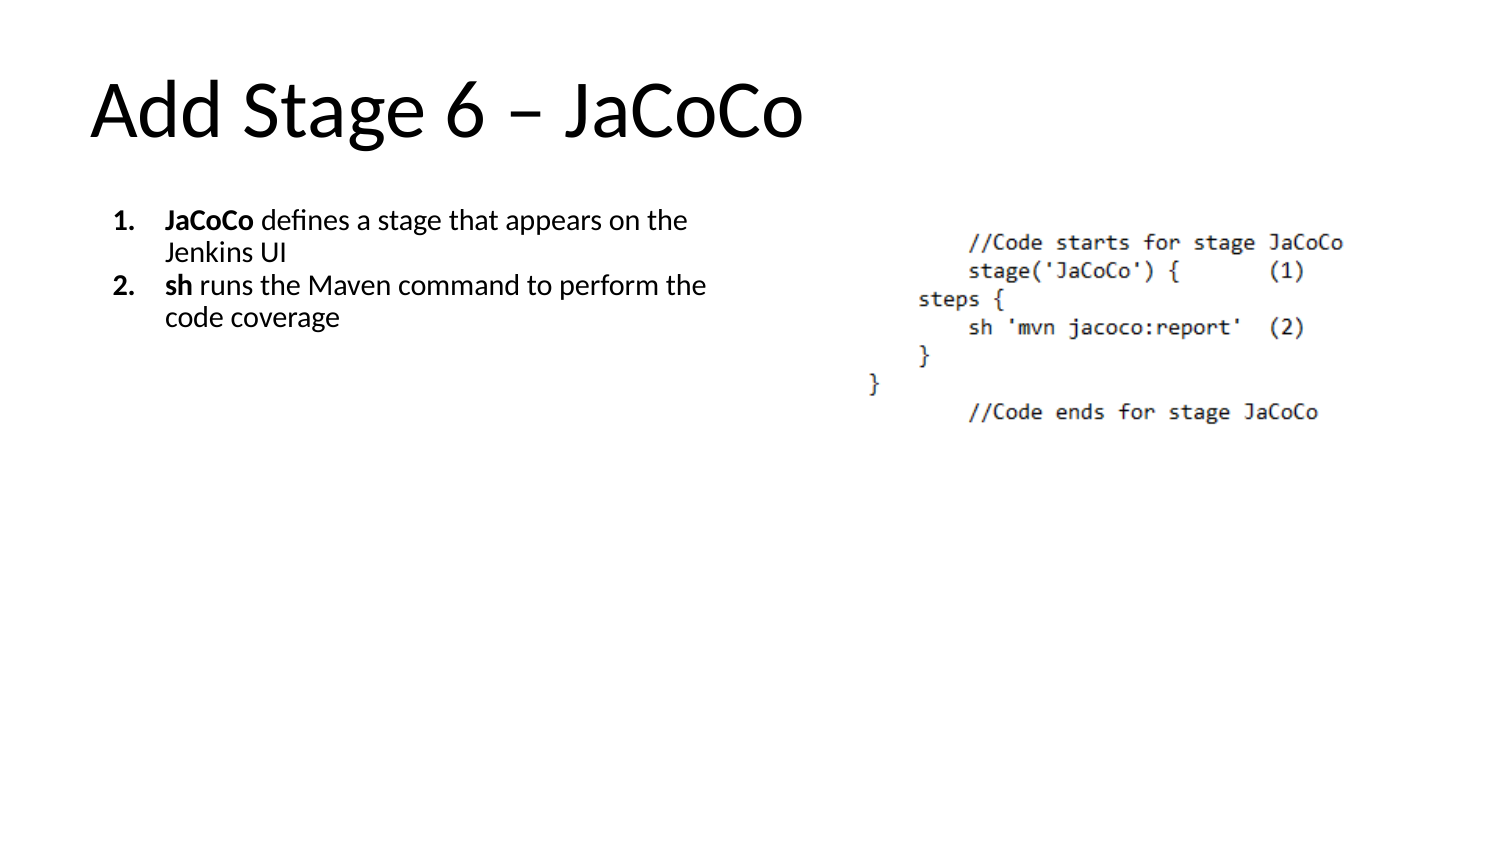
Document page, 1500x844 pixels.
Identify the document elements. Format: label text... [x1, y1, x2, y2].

picture [829, 195, 1432, 479]
title Add Stage 6 – JaCoCo [75, 33, 1425, 175]
list JaCoCo defines a stage that appears on the Jenkins UI sh runs the Maven command to perform the code coverage [75, 196, 763, 825]
